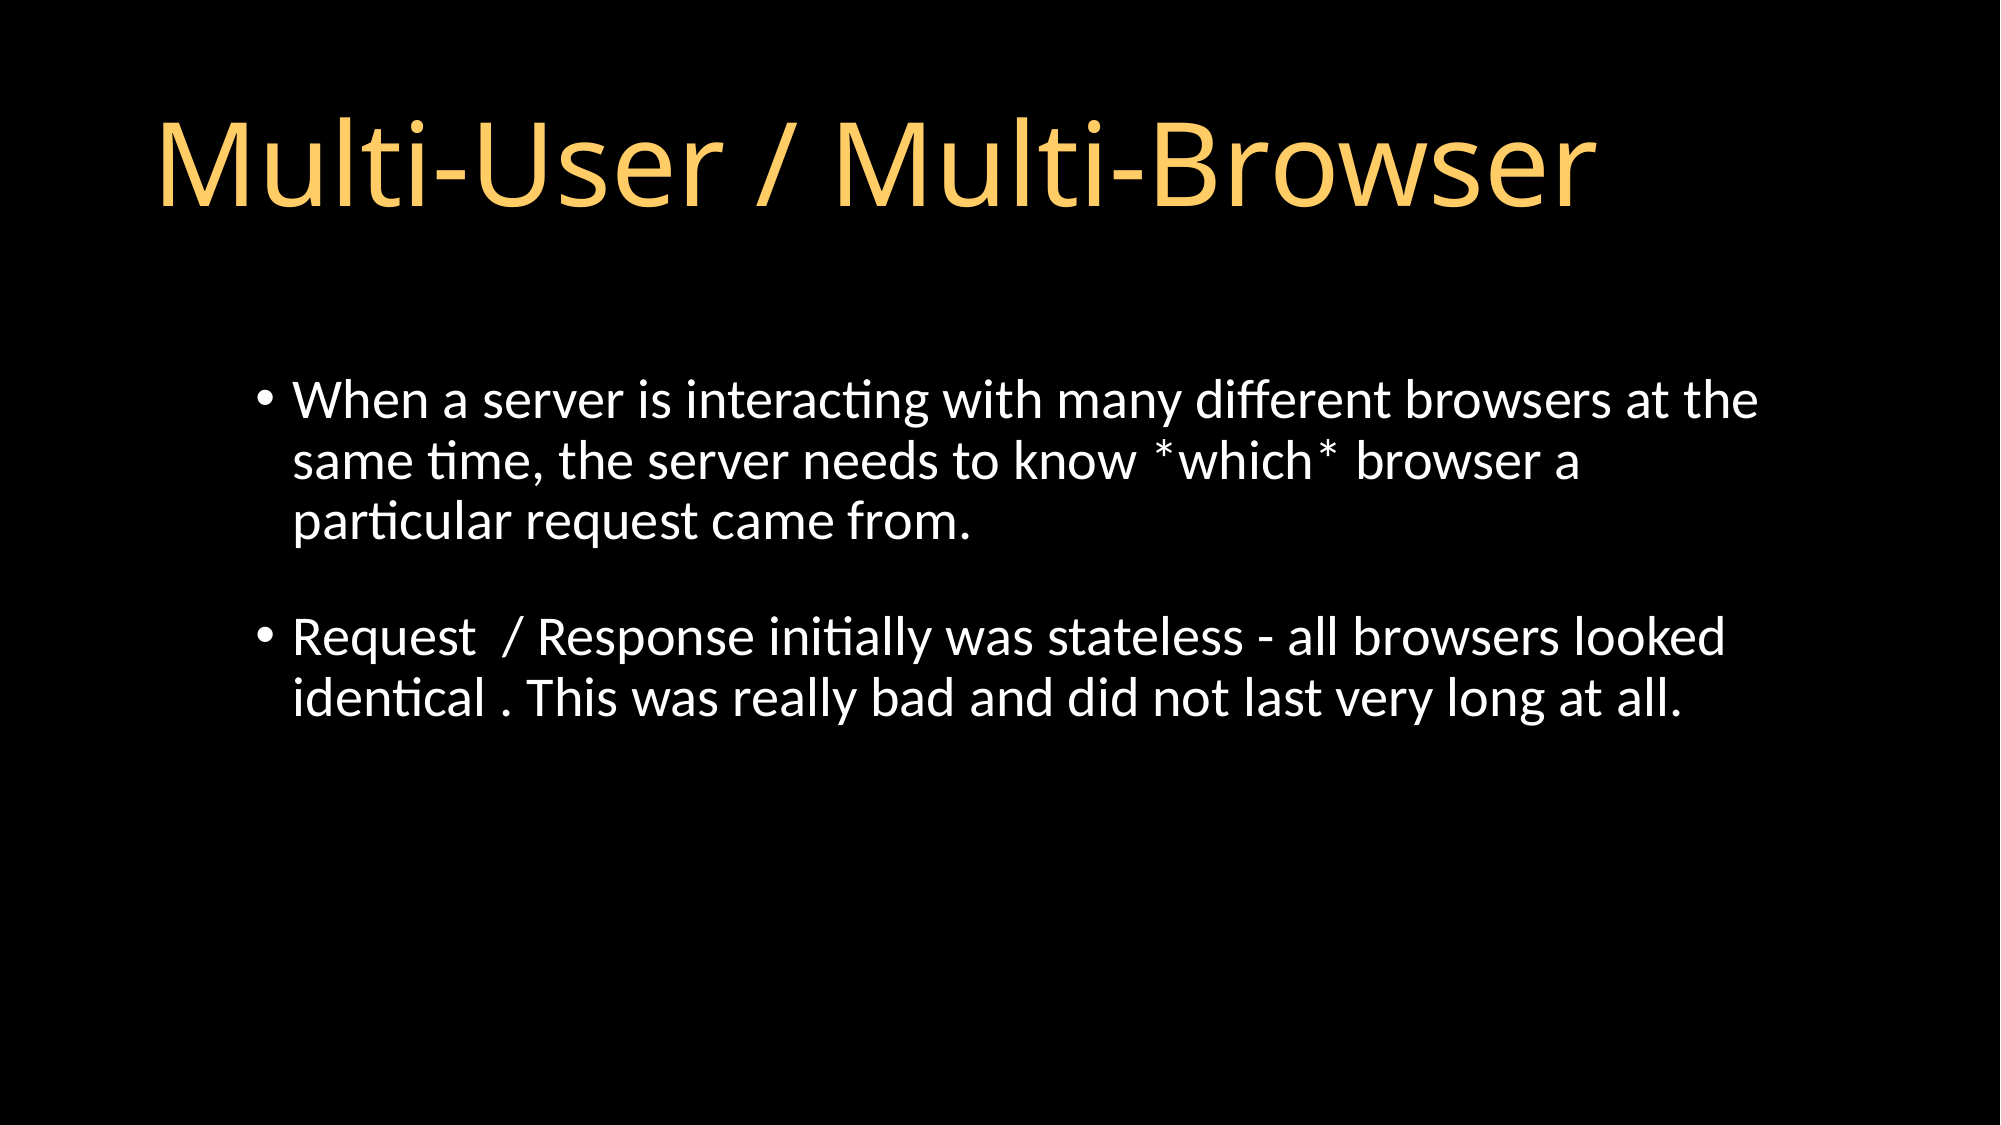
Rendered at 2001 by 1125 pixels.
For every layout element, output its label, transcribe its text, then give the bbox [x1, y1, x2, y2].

title Multi-User / Multi-Browser [137, 59, 1863, 278]
list When a server is interacting with many different browsers at the same time, the server needs to know *which* browser a particular request came from. Request / Response initially was stateless - all browsers looked identical . This was really bad and did not last very long at all. [185, 362, 1815, 979]
